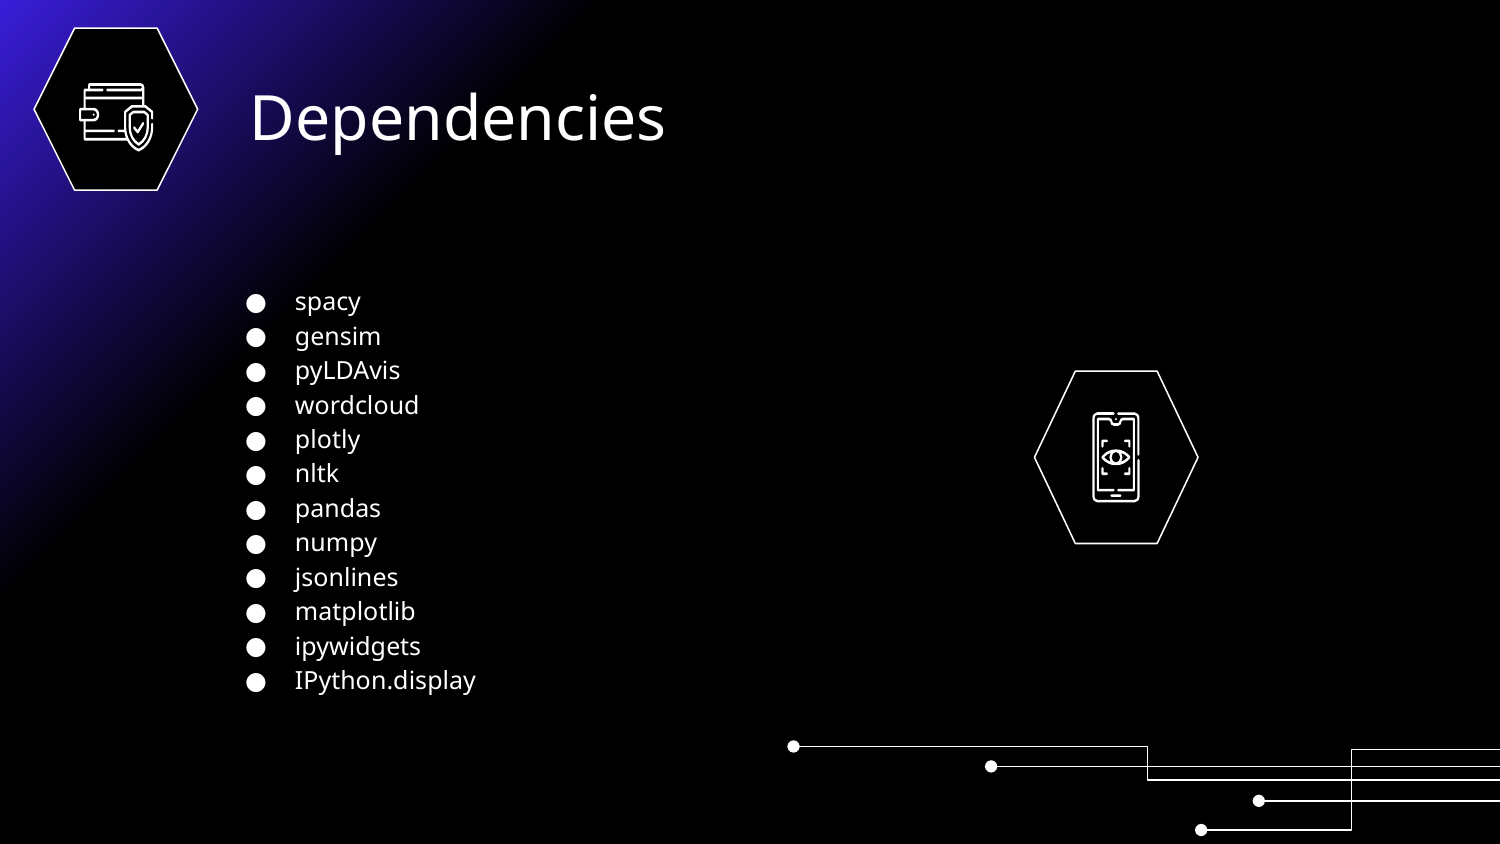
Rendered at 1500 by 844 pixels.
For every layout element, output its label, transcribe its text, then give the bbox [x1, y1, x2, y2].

text_box [1034, 371, 1199, 544]
subtitle spacy gensim pyLDAvis wordcloud plotly nltk pandas numpy jsonlines matplotlib ipywidgets IPython.display [204, 233, 1336, 744]
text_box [78, 82, 154, 152]
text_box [1092, 411, 1140, 503]
text_box Dependencies [212, 62, 705, 168]
text_box [34, 28, 198, 191]
